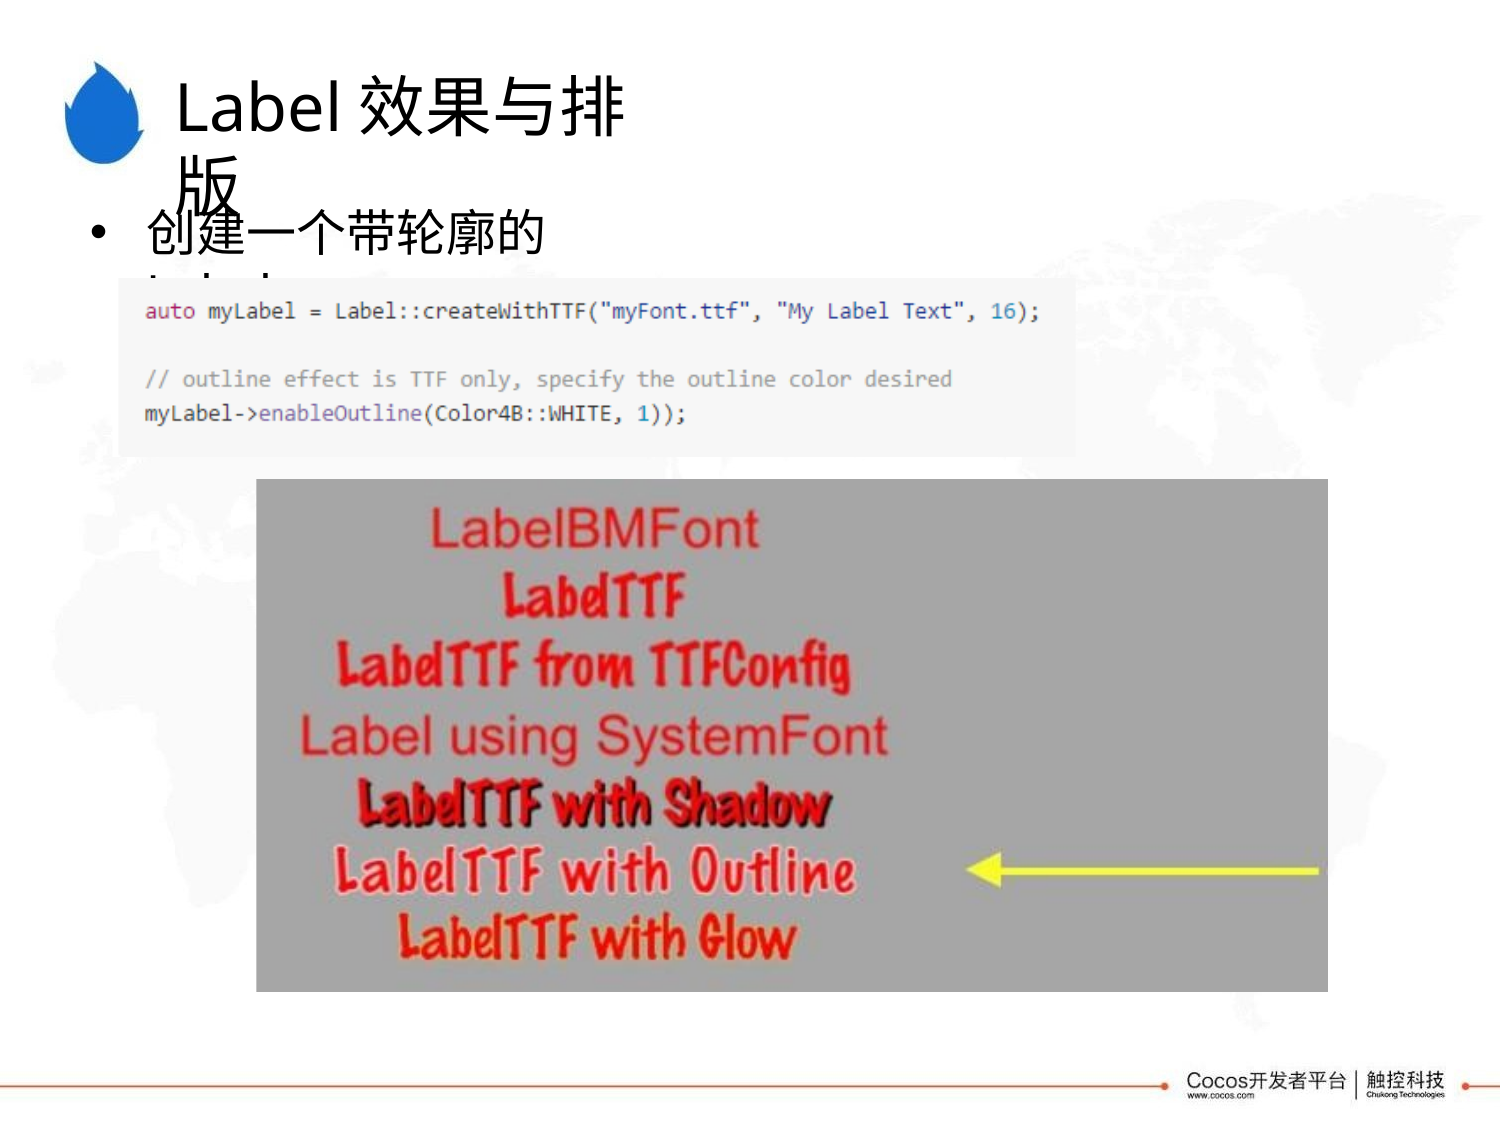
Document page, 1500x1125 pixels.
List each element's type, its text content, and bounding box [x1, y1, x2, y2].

text_box 创建一个带轮廓的Label： [87, 198, 731, 321]
picture [0, 46, 1500, 1109]
text_box [112, 278, 1076, 457]
title Label效果与排版 [172, 62, 687, 198]
text_box [256, 479, 1328, 992]
